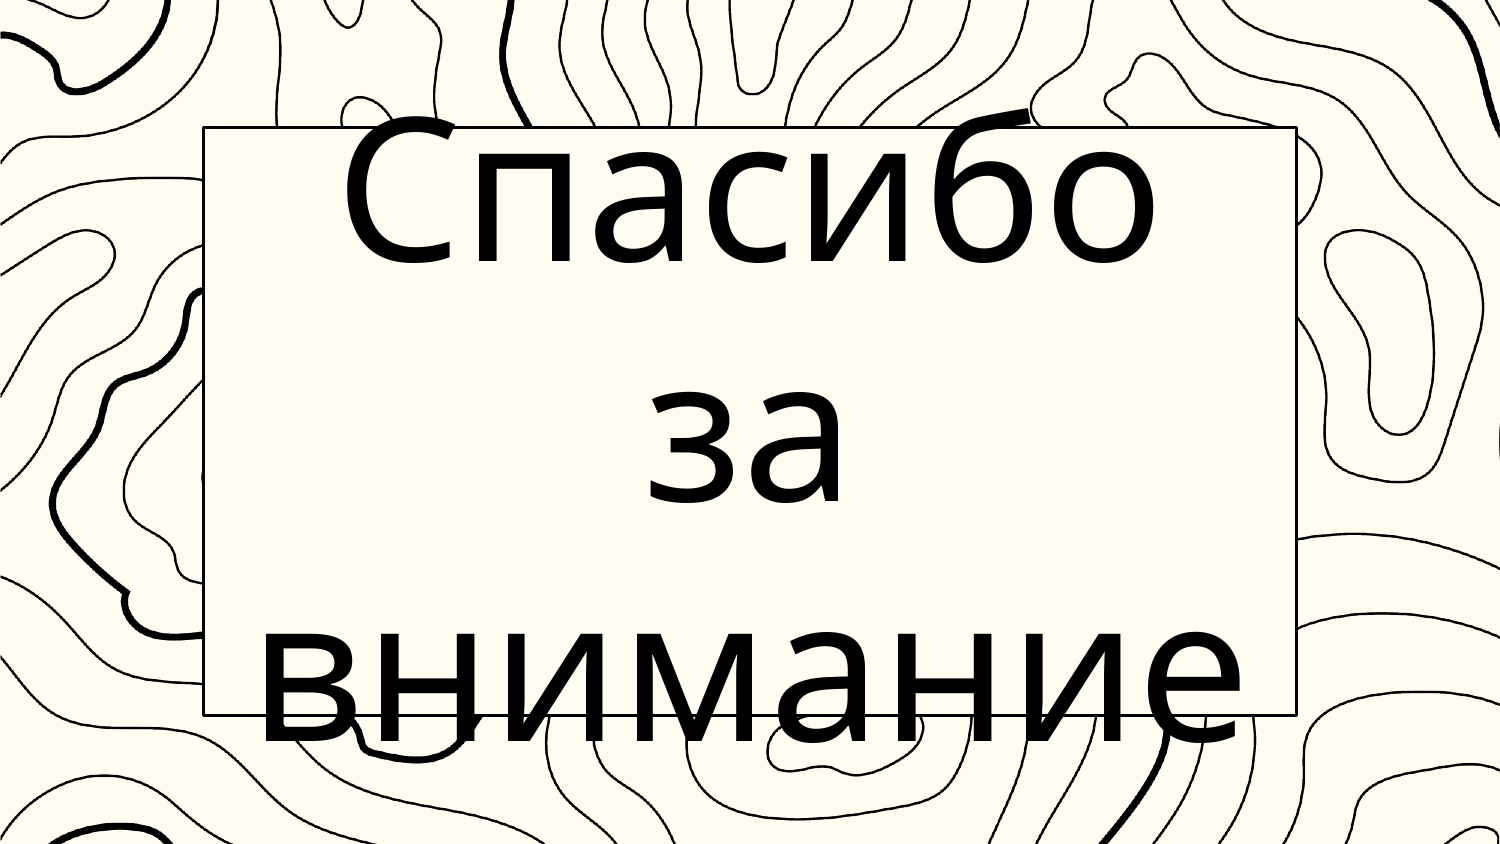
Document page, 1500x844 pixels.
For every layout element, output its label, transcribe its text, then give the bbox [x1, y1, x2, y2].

title Спасибо за внимание [227, 102, 1273, 741]
picture [0, 0, 1500, 844]
